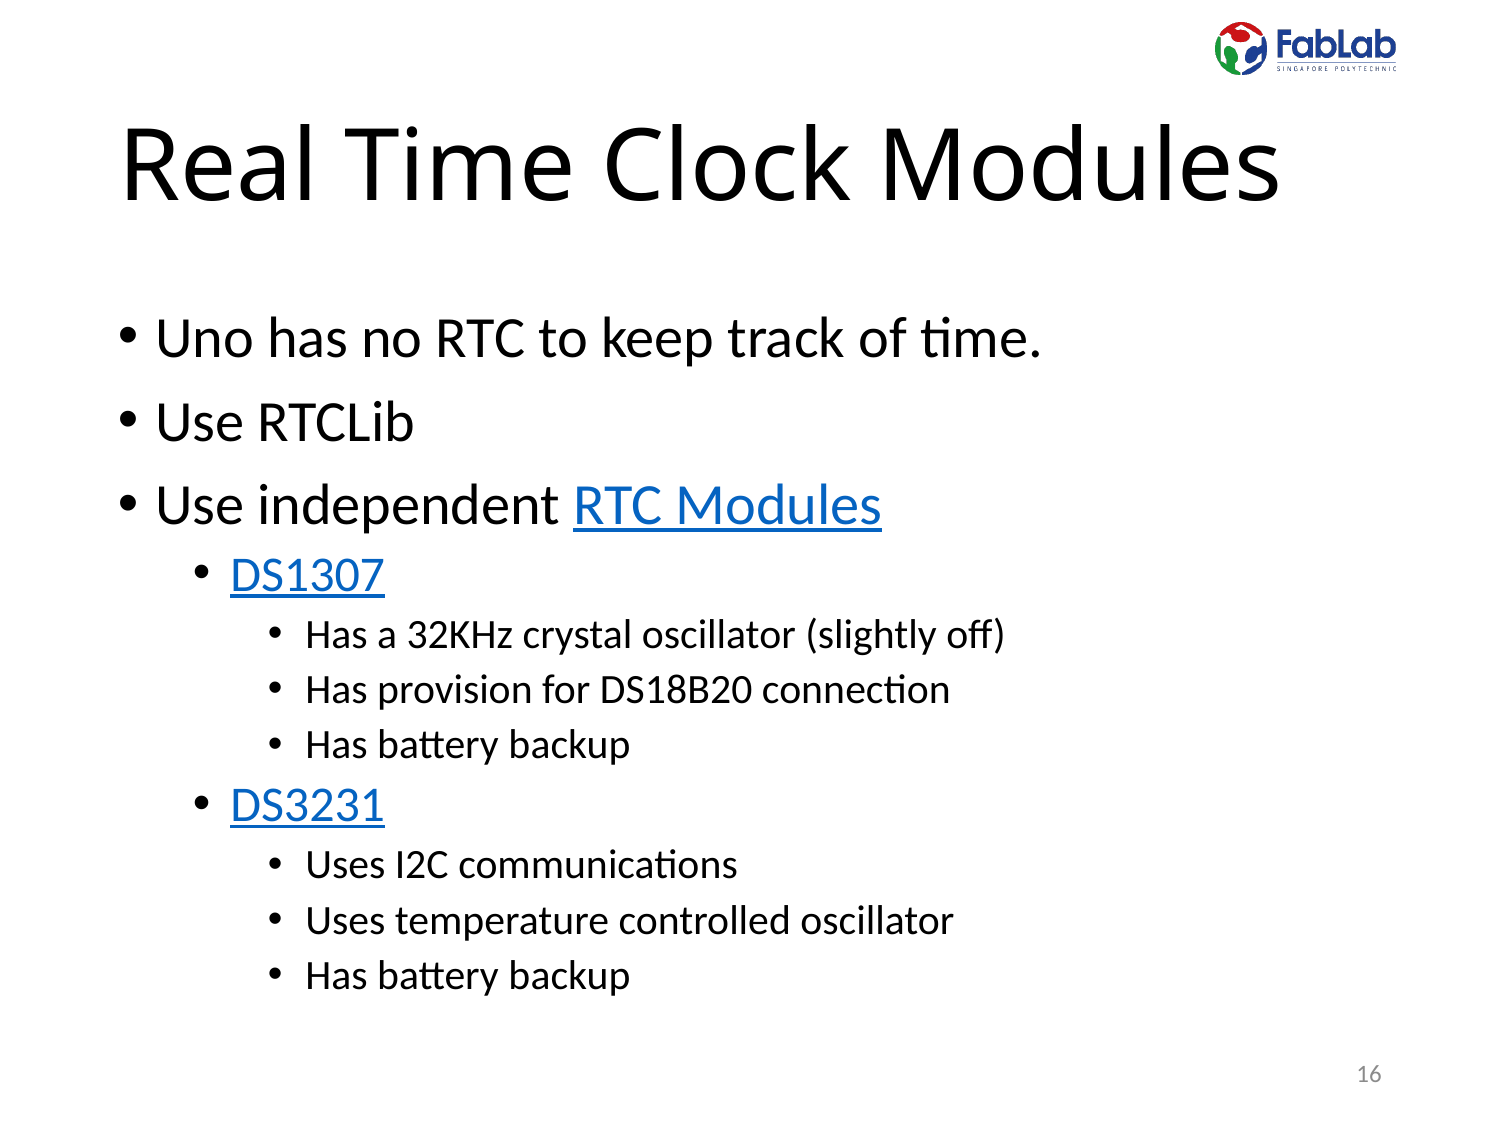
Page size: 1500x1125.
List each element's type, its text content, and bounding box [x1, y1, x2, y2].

slide_number 16 [1059, 1042, 1397, 1103]
list Uno has no RTC to keep track of time. Use RTCLib Use independent RTC Modules DS1307 Has a 32KHz crystal oscillator (slightly off) Has provision for DS18B20 connection Has battery backup DS3231 Uses I2C communications Uses temperature controlled oscillator Has battery backup [103, 299, 1397, 1014]
picture [1215, 22, 1396, 59]
title Real Time Clock Modules [103, 59, 1397, 278]
